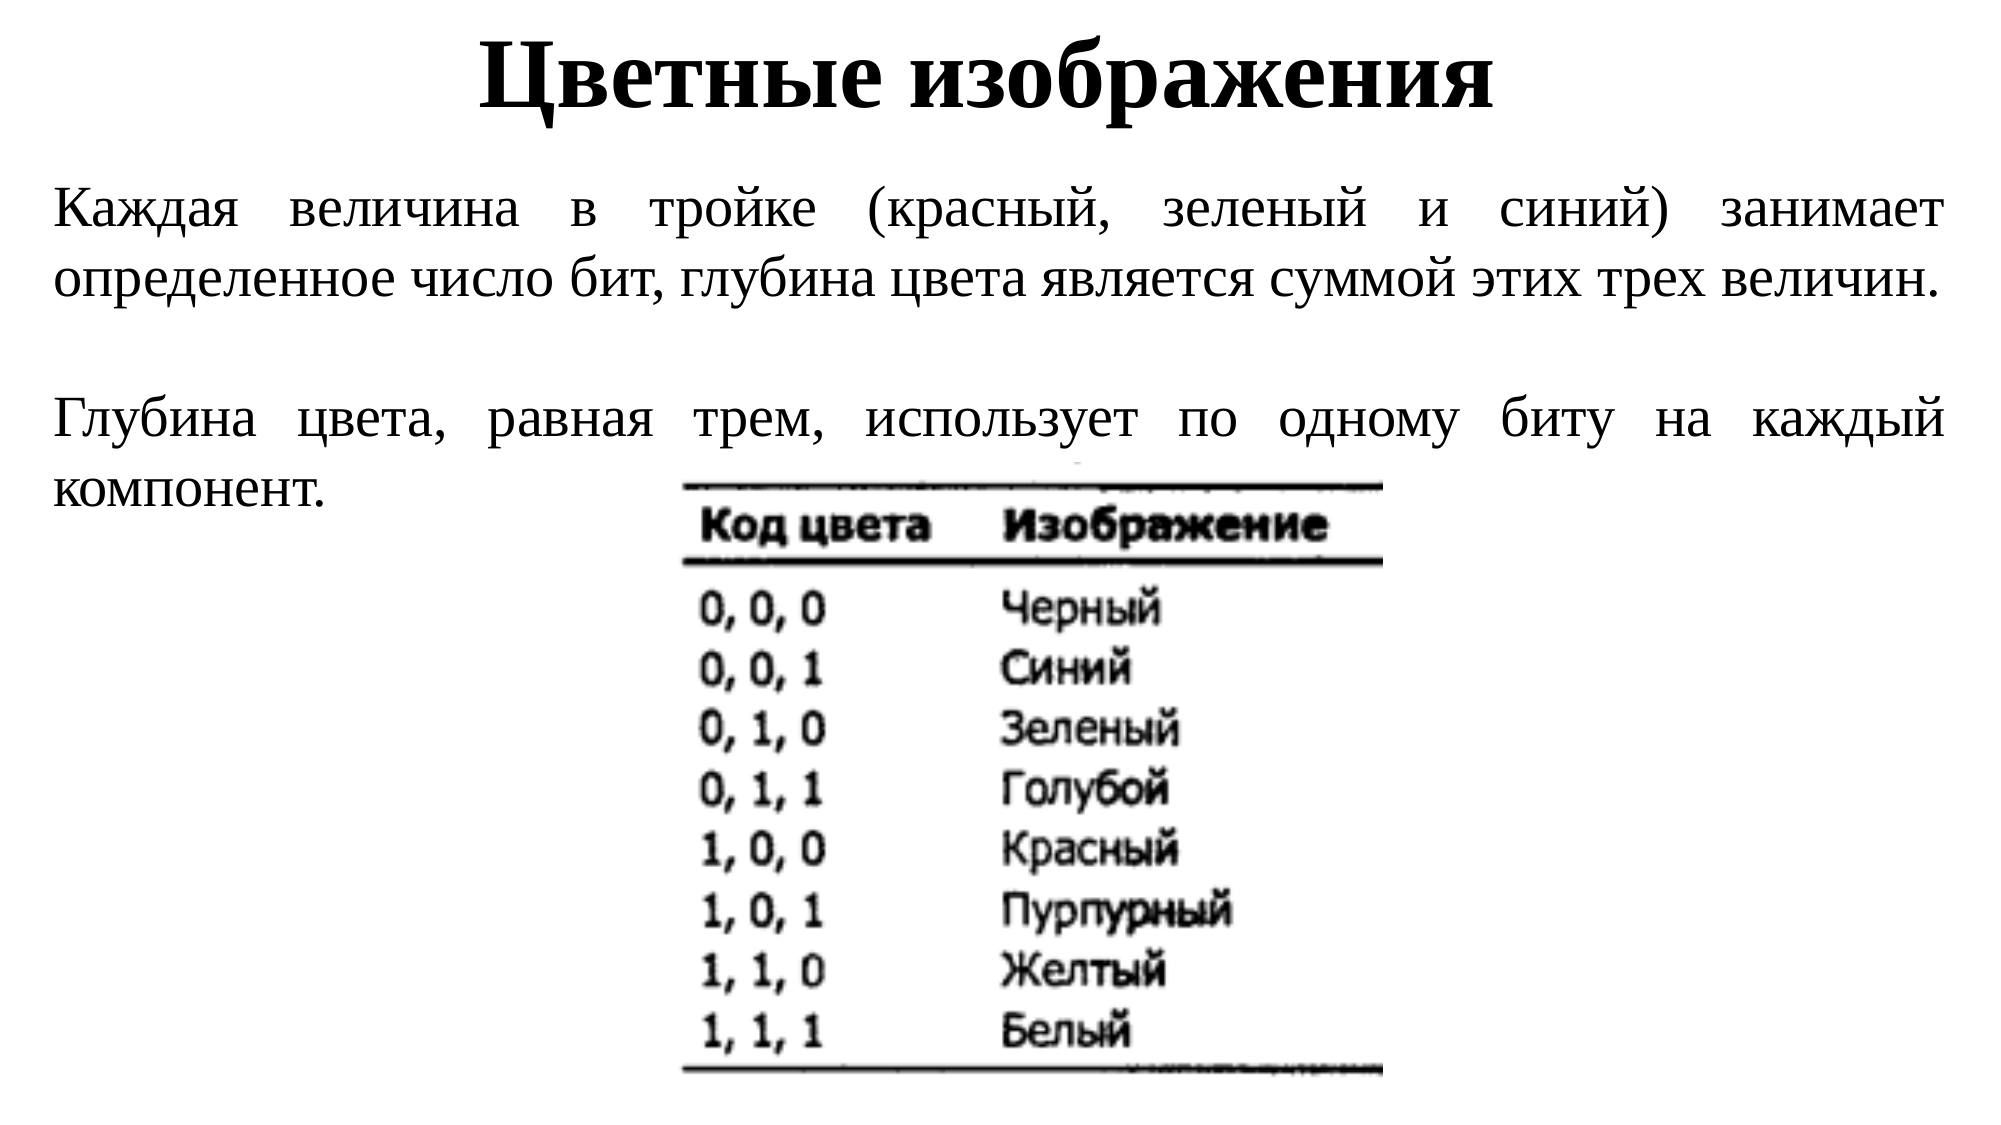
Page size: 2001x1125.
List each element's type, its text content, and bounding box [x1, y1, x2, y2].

text_box Каждая величина в тройке (красный, зеленый и синий) занимает определенное число бит, глубина цвета является суммой этих трех величин. Глубина цвета, равная трем, использует по одному биту на каждый компонент. [38, 160, 1962, 526]
text_box Цветные изображения [0, 0, 2000, 135]
picture [661, 462, 1383, 1097]
